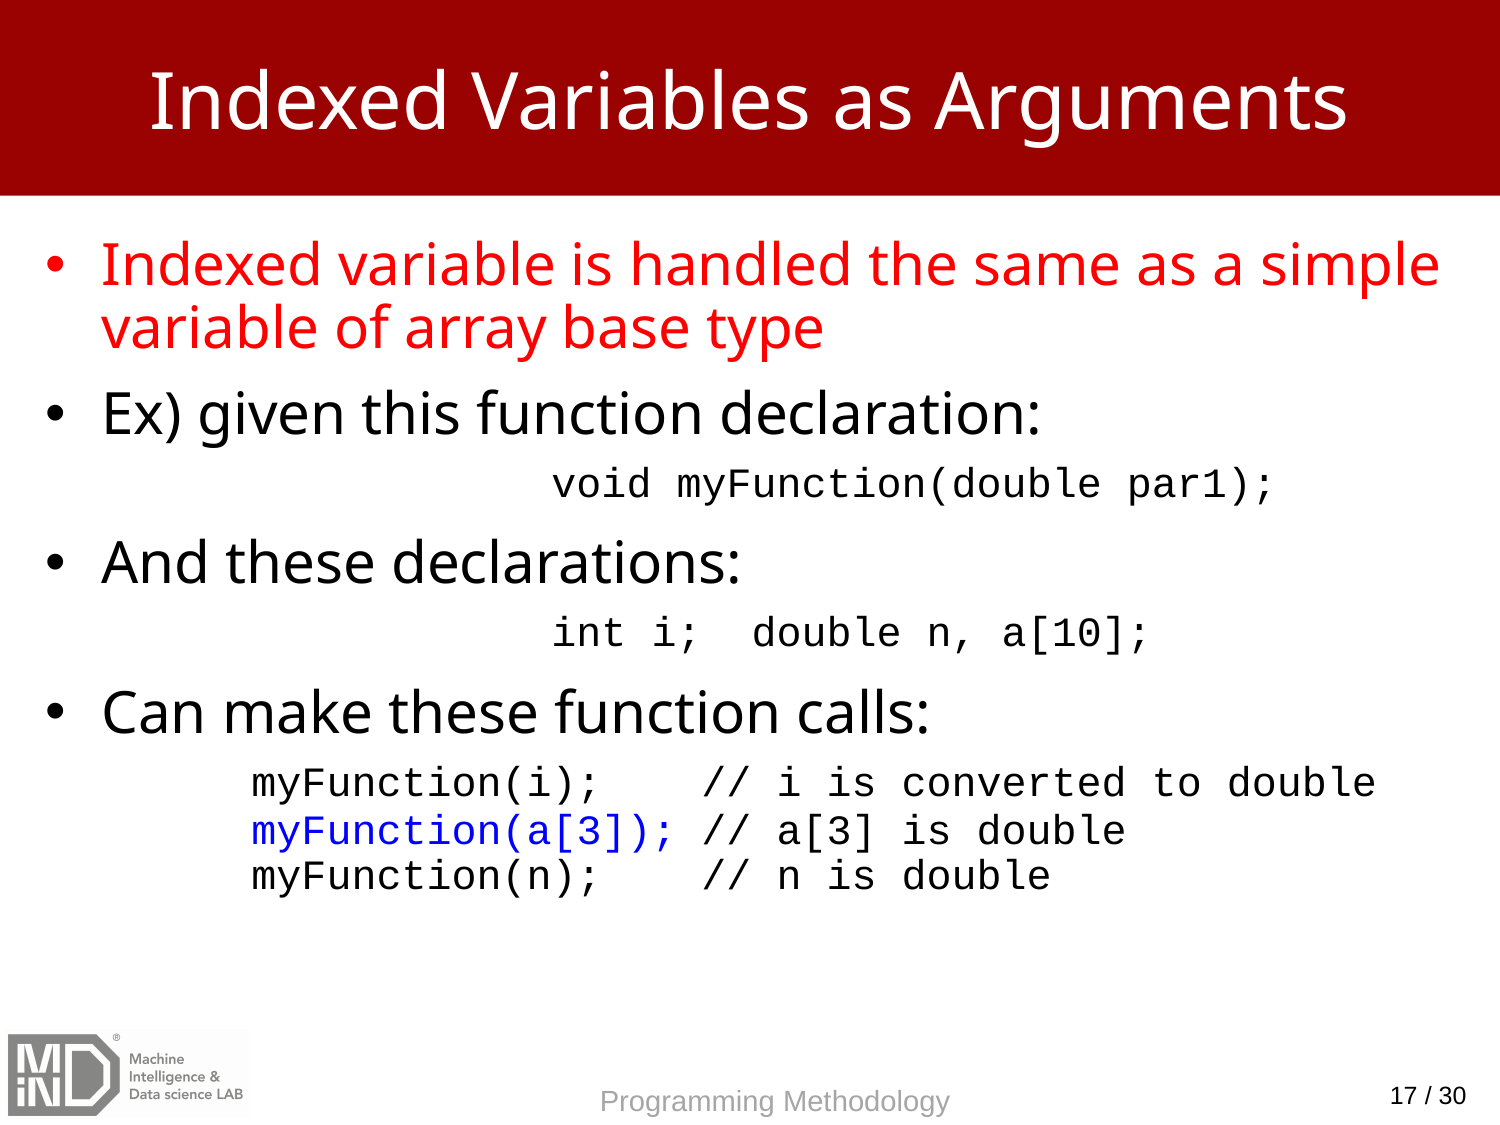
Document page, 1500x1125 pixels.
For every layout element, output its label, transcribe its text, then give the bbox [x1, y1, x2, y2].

list Indexed variable is handled the same as a simple variable of array base type Ex) given this function declaration: void myFunction(double par1); And these declarations: int i; double n, a[10]; Can make these function calls: myFunction(i); // i is converted to double myFunction(a[3]); // a[3] is double myFunction(n); // n is double [30, 227, 1459, 1005]
title Indexed Variables as Arguments [0, 0, 1500, 196]
slide_number 17 / 30 [1144, 1064, 1482, 1125]
picture [5, 1029, 249, 1119]
